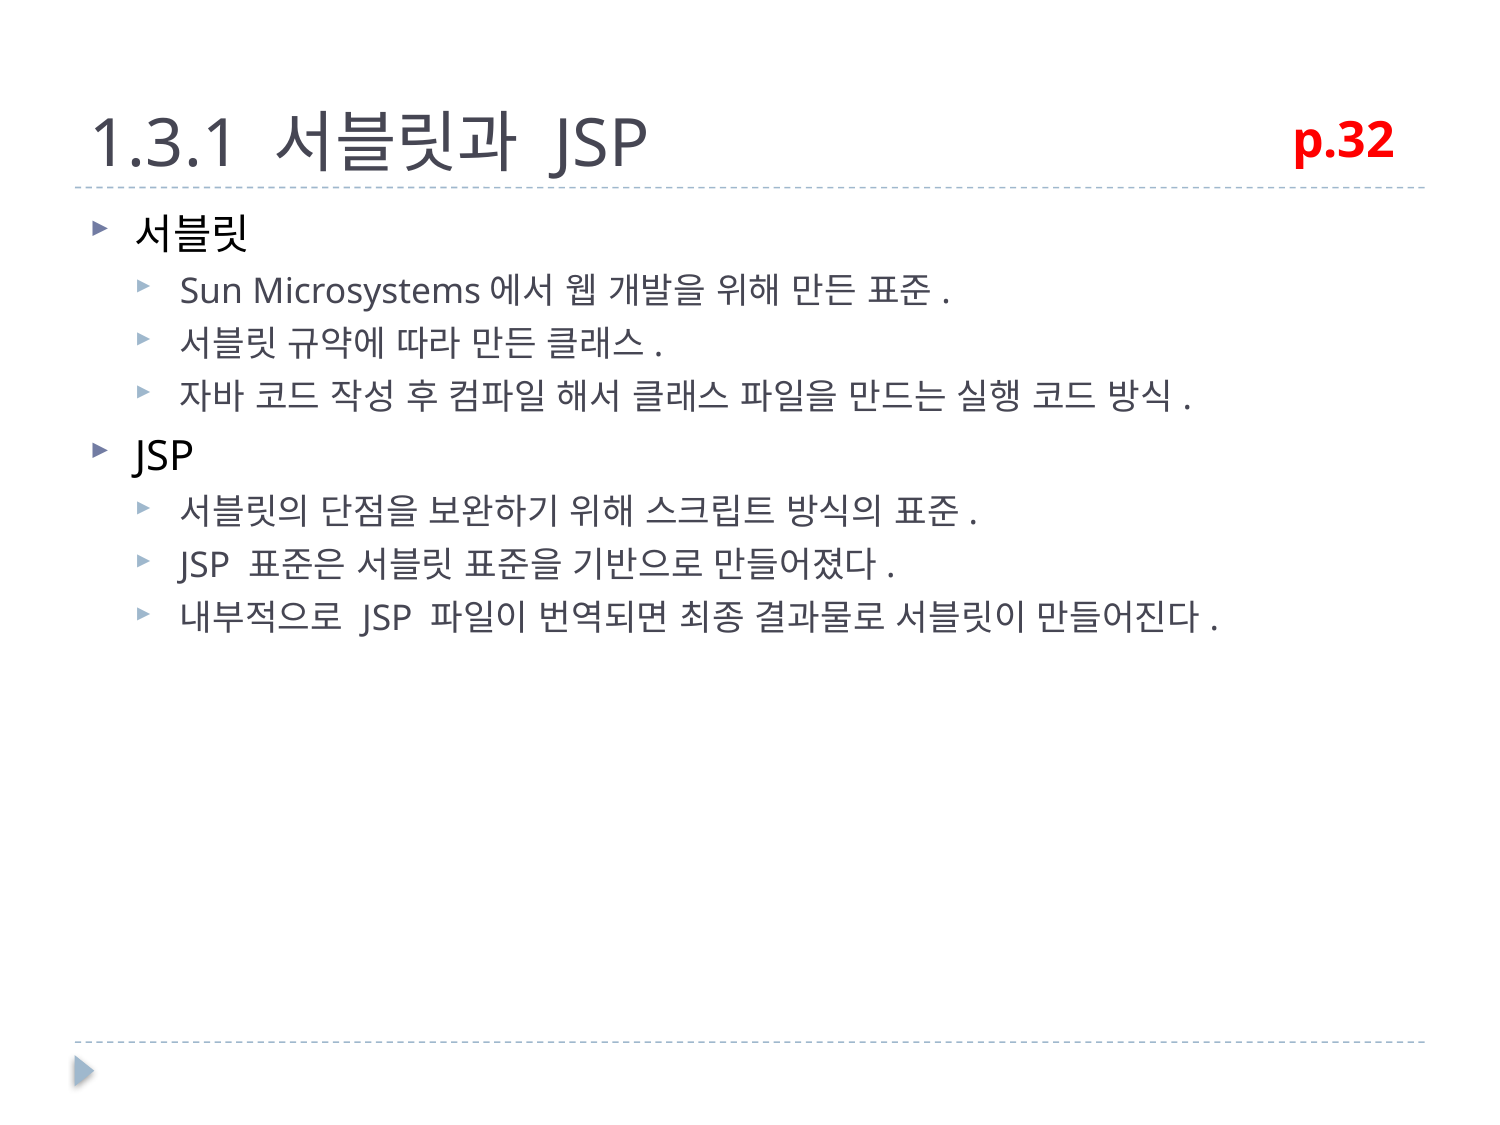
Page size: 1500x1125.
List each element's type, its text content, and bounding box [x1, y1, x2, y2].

title 1.3.1 서블릿과 JSP [75, 24, 1425, 188]
text_box p.32 [1277, 99, 1430, 175]
list 서블릿 Sun Microsystems에서 웹 개발을 위해 만든 표준. 서블릿 규약에 따라 만든 클래스. 자바 코드 작성 후 컴파일 해서 클래스 파일을 만드는 실행 코드 방식. JSP 서블릿의 단점을 보완하기 위해 스크립트 방식의 표준. JSP 표준은 서블릿 표준을 기반으로 만들어졌다. 내부적으로 JSP 파일이 번역되면 최종 결과물로 서블릿이 만들어진다. [75, 200, 1425, 1010]
